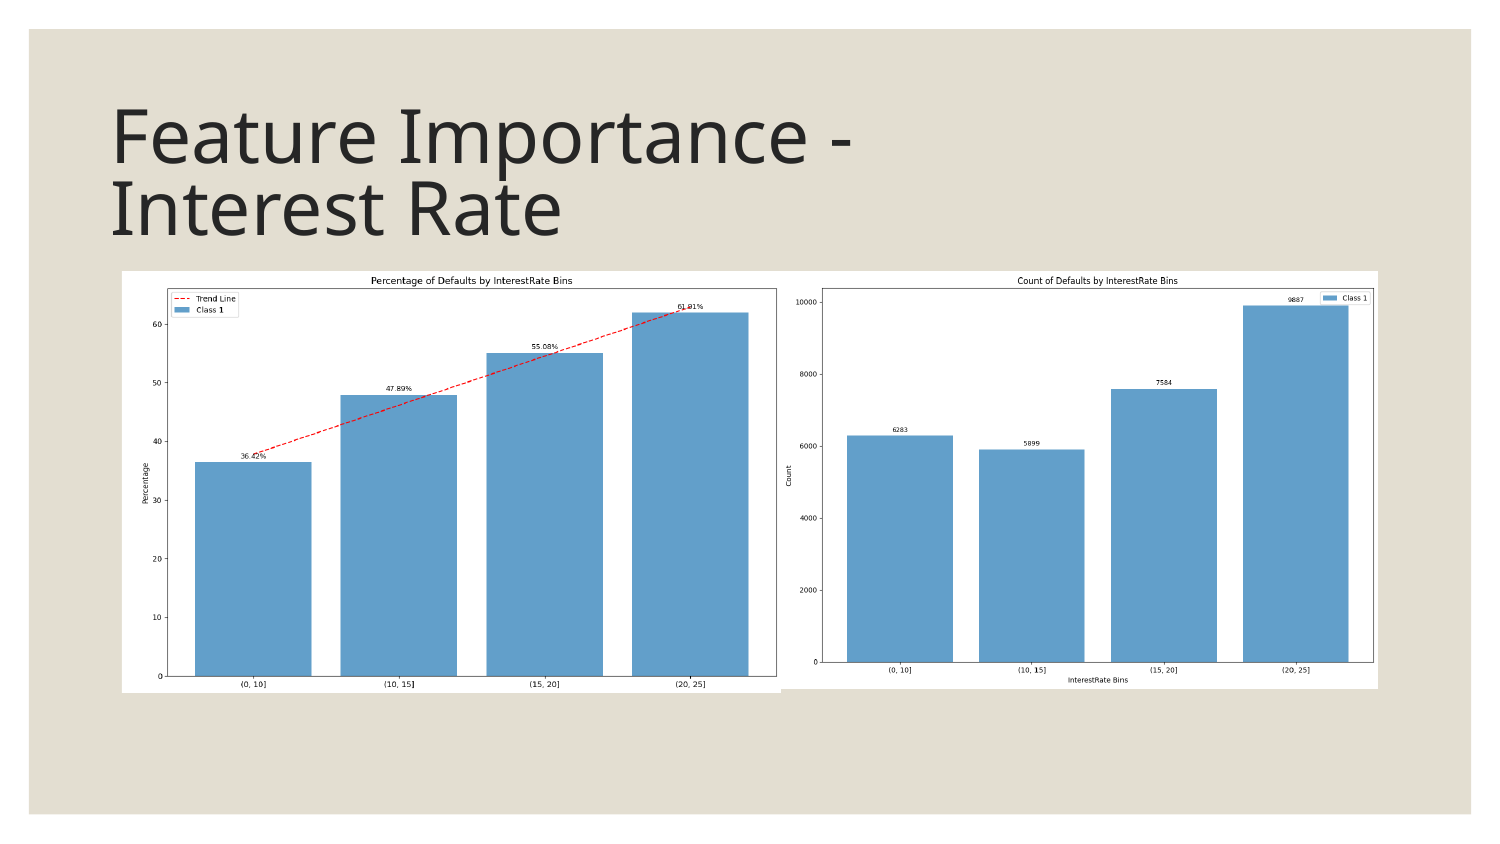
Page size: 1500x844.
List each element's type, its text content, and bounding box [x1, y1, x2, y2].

picture [121, 271, 1379, 693]
title Feature Importance - Interest Rate [95, 83, 1025, 272]
